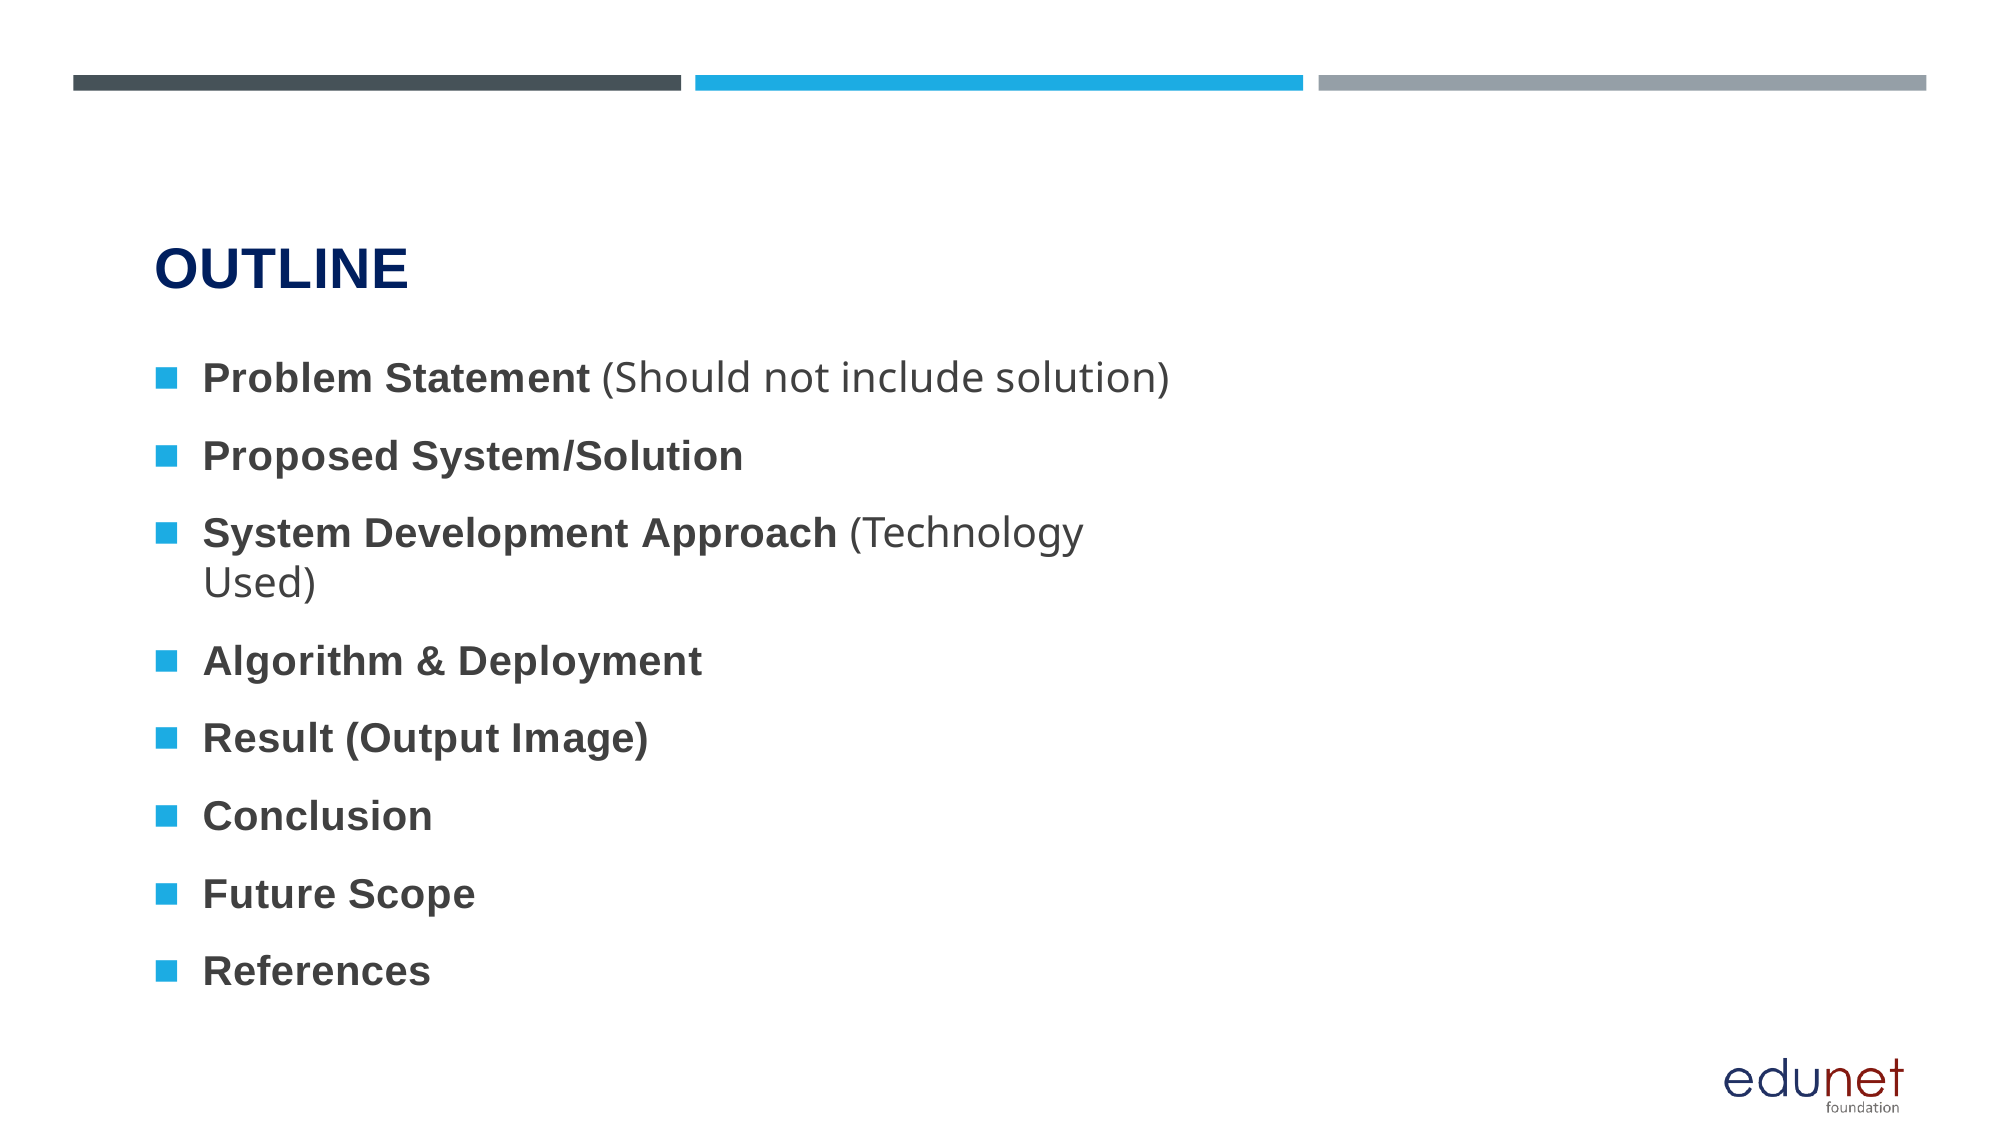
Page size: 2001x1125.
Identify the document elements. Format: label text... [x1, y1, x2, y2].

title OUTLINE [152, 228, 411, 320]
picture [1724, 1057, 1904, 1113]
text_box Problem Statement (Should not include solution) Proposed System/Solution System Development Approach (Technology Used) Algorithm & Deployment Result (Output Image) Conclusion Future Scope References [150, 320, 1194, 994]
